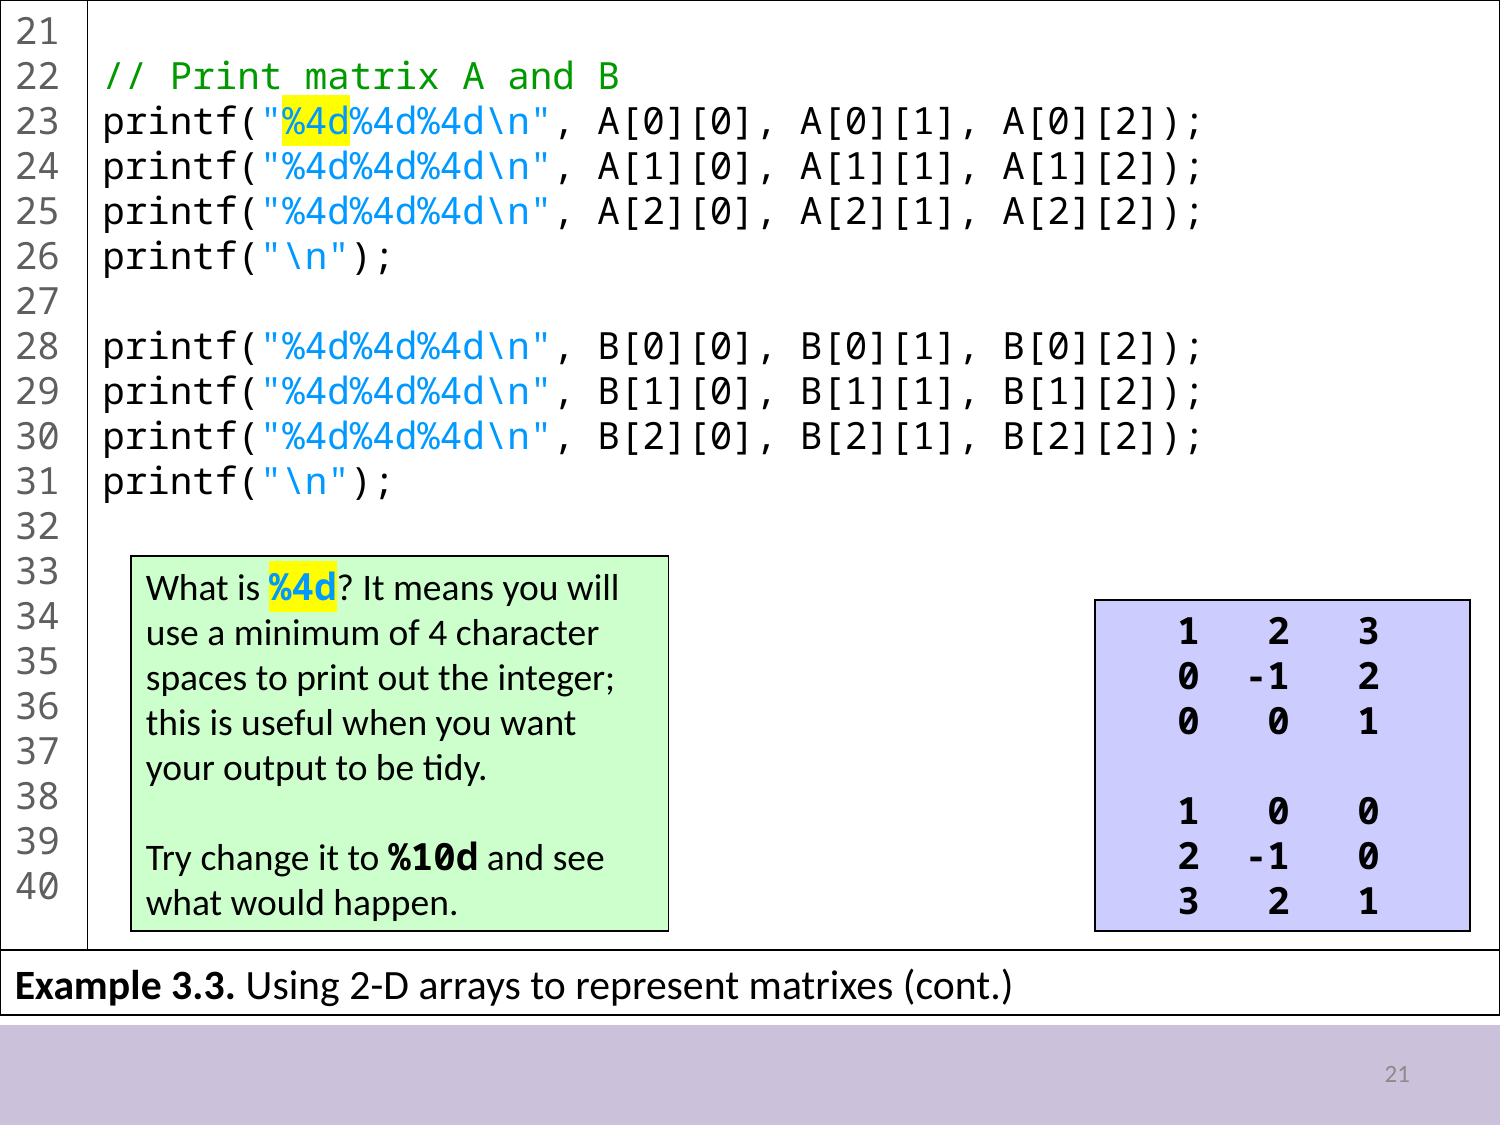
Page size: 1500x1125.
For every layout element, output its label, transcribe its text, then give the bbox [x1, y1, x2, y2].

text_box What is %4d? It means you will use a minimum of 4 character spaces to print out the integer; this is useful when you want your output to be tidy. Try change it to %10d and see what would happen. [131, 556, 669, 932]
text_box 21 22 23 24 25 26 27 28 29 30 31 32 33 34 35 36 37 38 39 40 [0, 0, 88, 950]
text_box 1 2 3 0 -1 2 0 0 1 1 0 0 2 -1 0 3 2 1 [1095, 600, 1470, 932]
slide_number 21 [1074, 1042, 1425, 1103]
text_box // Print matrix A and B printf("%4d%4d%4d\n", A[0][0], A[0][1], A[0][2]); printf("%4d%4d%4d\n", A[1][0], A[1][1], A[1][2]); printf("%4d%4d%4d\n", A[2][0], A[2][1], A[2][2]); printf("\n"); printf("%4d%4d%4d\n", B[0][0], B[0][1], B[0][2]); printf("%4d%4d%4d\n", B[1][0], B[1][1], B[1][2]); printf("%4d%4d%4d\n", B[2][0], B[2][1], B[2][2]); printf("\n"); [88, 0, 1500, 950]
text_box Example 3.3. Using 2-D arrays to represent matrixes (cont.) [0, 950, 1500, 1015]
